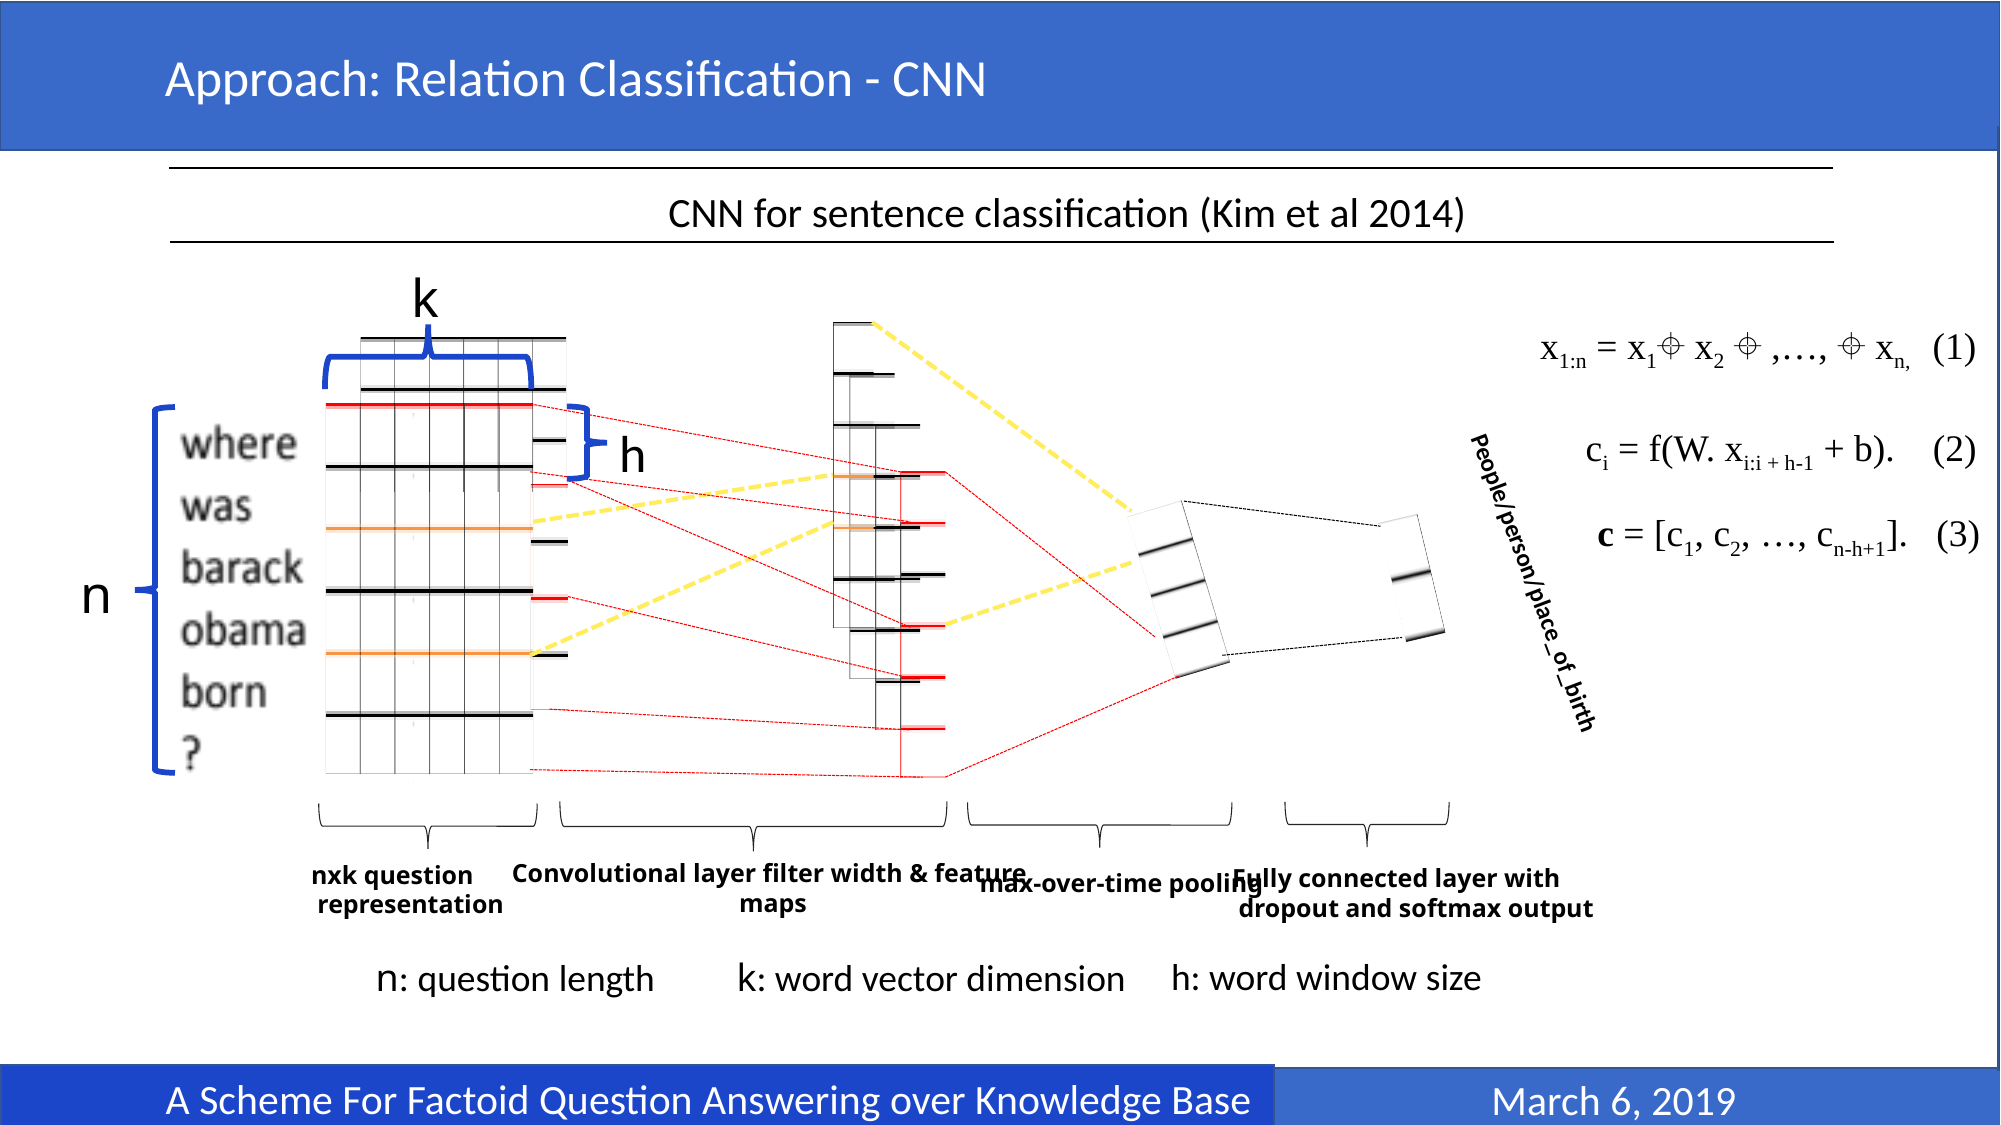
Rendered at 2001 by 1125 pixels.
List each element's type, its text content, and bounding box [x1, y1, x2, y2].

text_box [170, 321, 1576, 932]
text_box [0, 126, 2000, 1125]
text_box Approach: Relation Classification - CNN [0, 1, 2000, 126]
